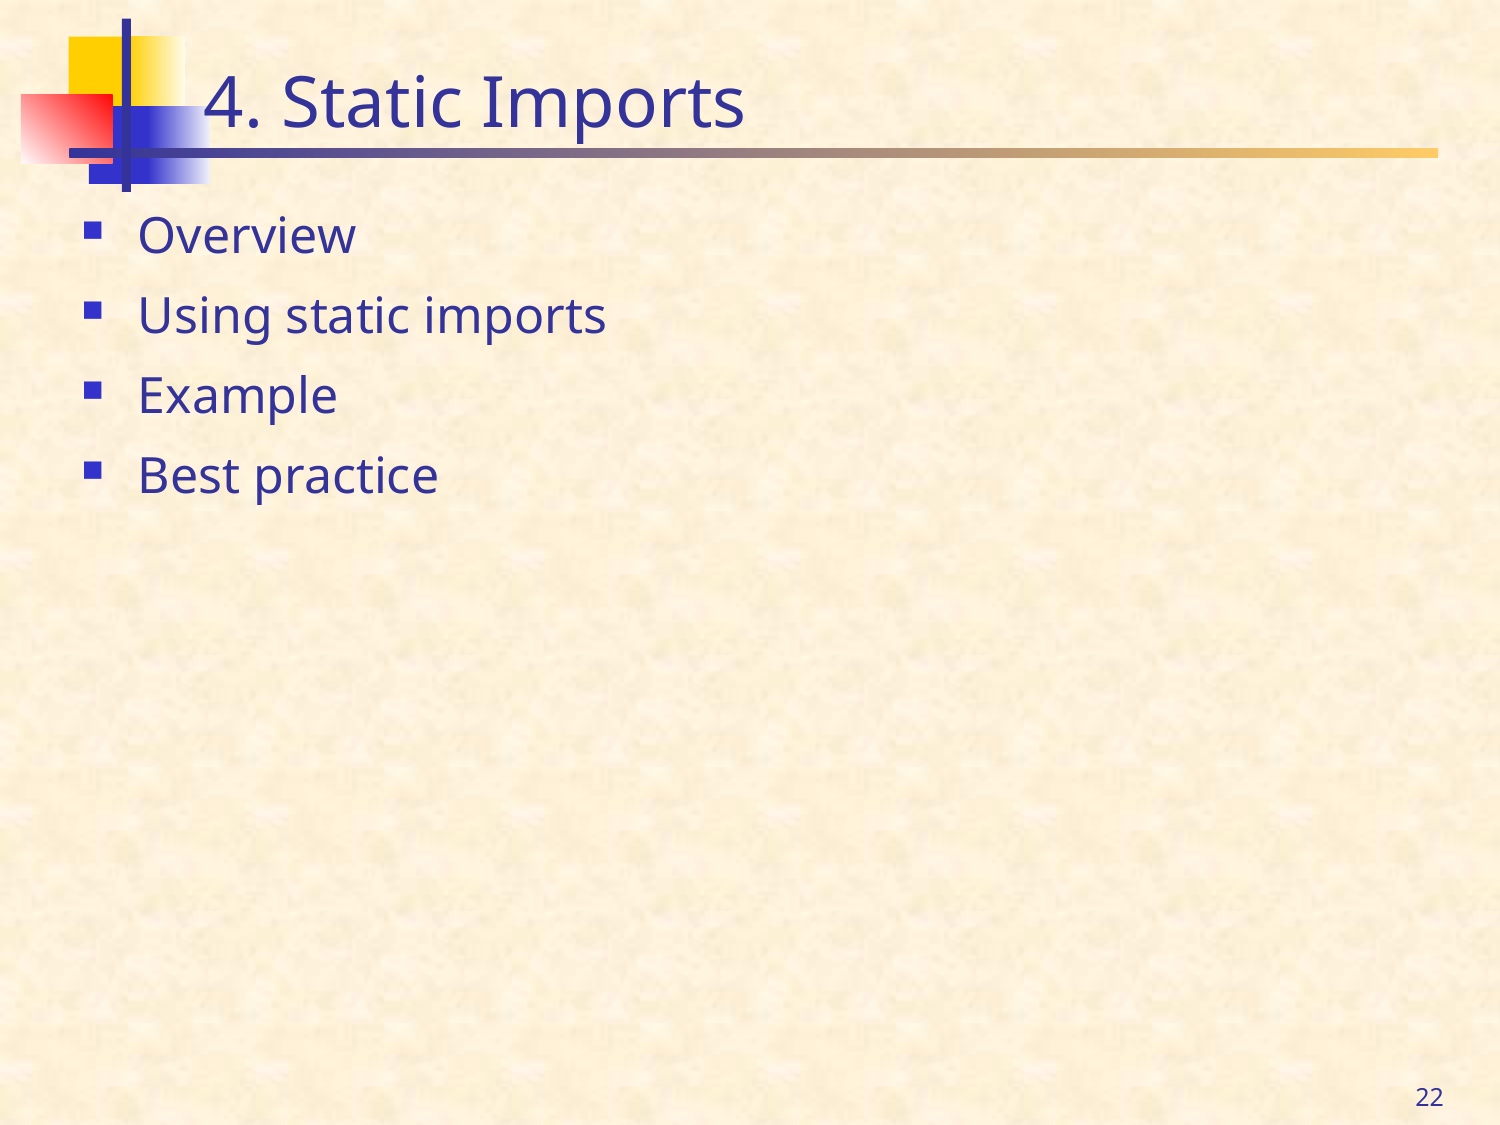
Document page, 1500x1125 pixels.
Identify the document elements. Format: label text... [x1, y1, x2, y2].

picture [0, 0, 1500, 1125]
list Overview Using static imports Example Best practice [66, 196, 1460, 1007]
title 4. Static Imports [188, 34, 1468, 150]
footer 22 [983, 1047, 1460, 1123]
